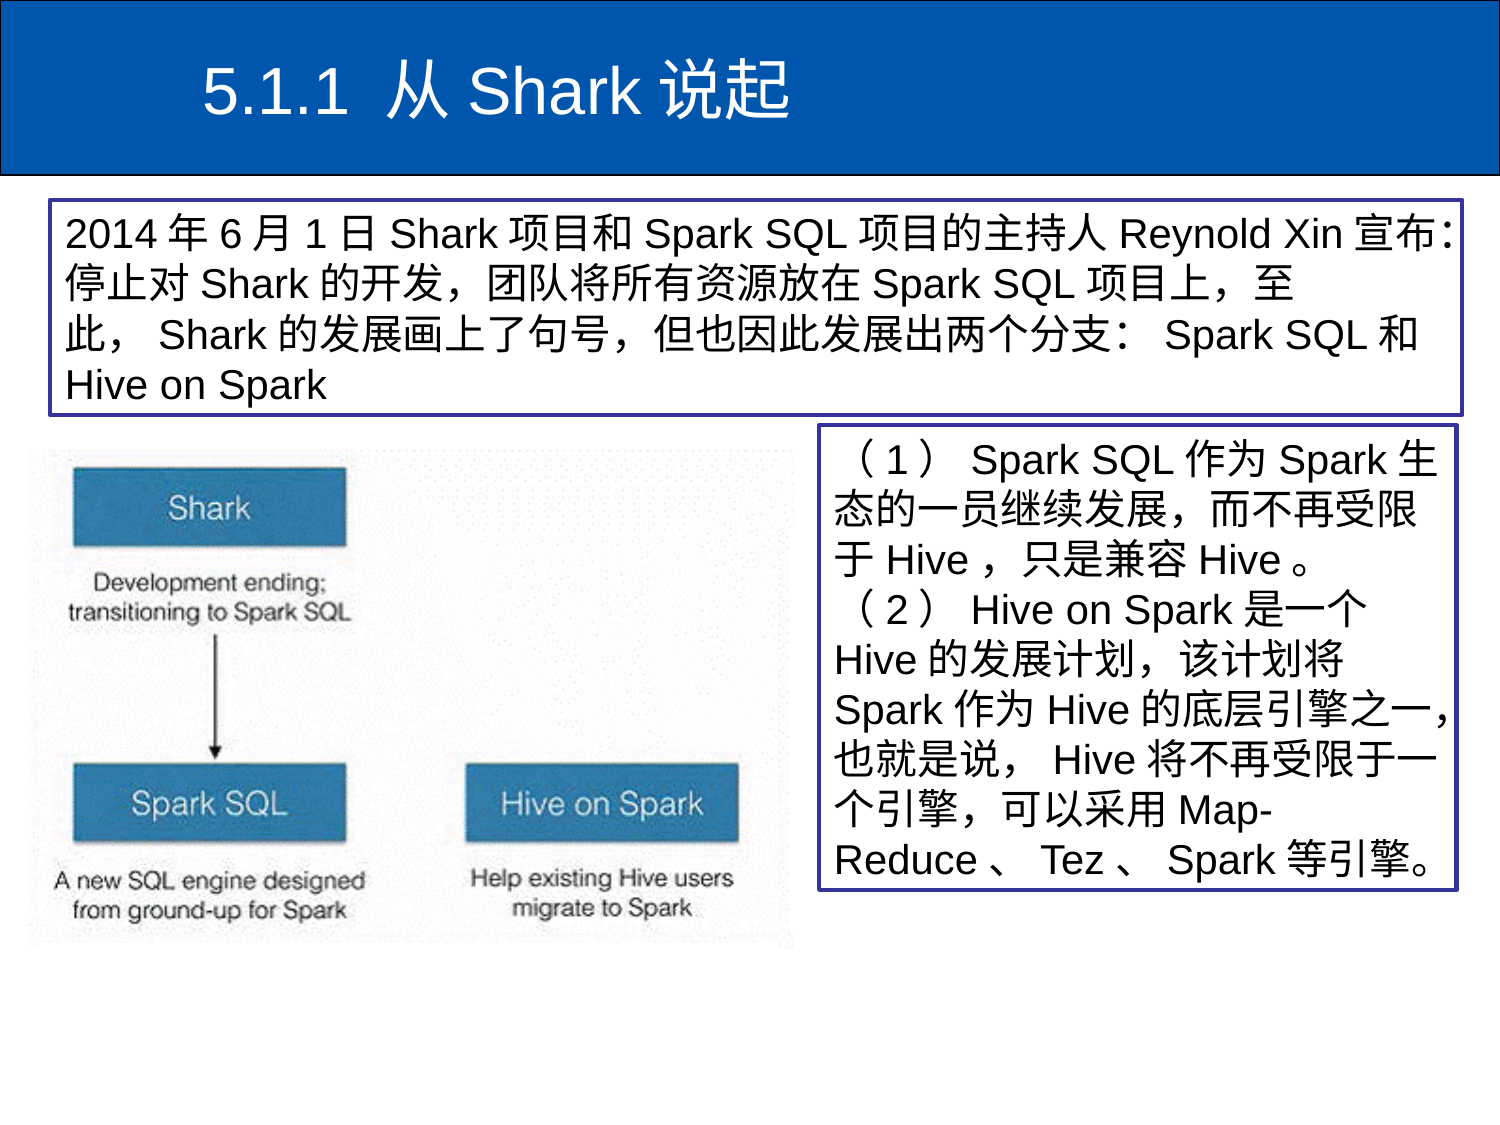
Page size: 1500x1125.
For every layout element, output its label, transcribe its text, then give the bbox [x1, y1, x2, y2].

picture [24, 423, 813, 976]
title 5.1.1 从Shark说起 [187, 12, 1500, 163]
text_box 2014年6月1日Shark项目和Spark SQL项目的主持人Reynold Xin宣布：停止对Shark的开发，团队将所有资源放在Spark SQL项目上，至此，Shark的发展画上了句号，但也因此发展出两个分支：Spark SQL和Hive on Spark [48, 198, 1464, 417]
text_box （1）Spark SQL作为Spark生态的一员继续发展，而不再受限于Hive，只是兼容Hive。 （2）Hive on Spark是一个Hive的发展计划，该计划将Spark作为Hive的底层引擎之一，也就是说，Hive将不再受限于一个引擎，可以采用Map-Reduce、Tez、Spark等引擎。 [817, 423, 1459, 892]
